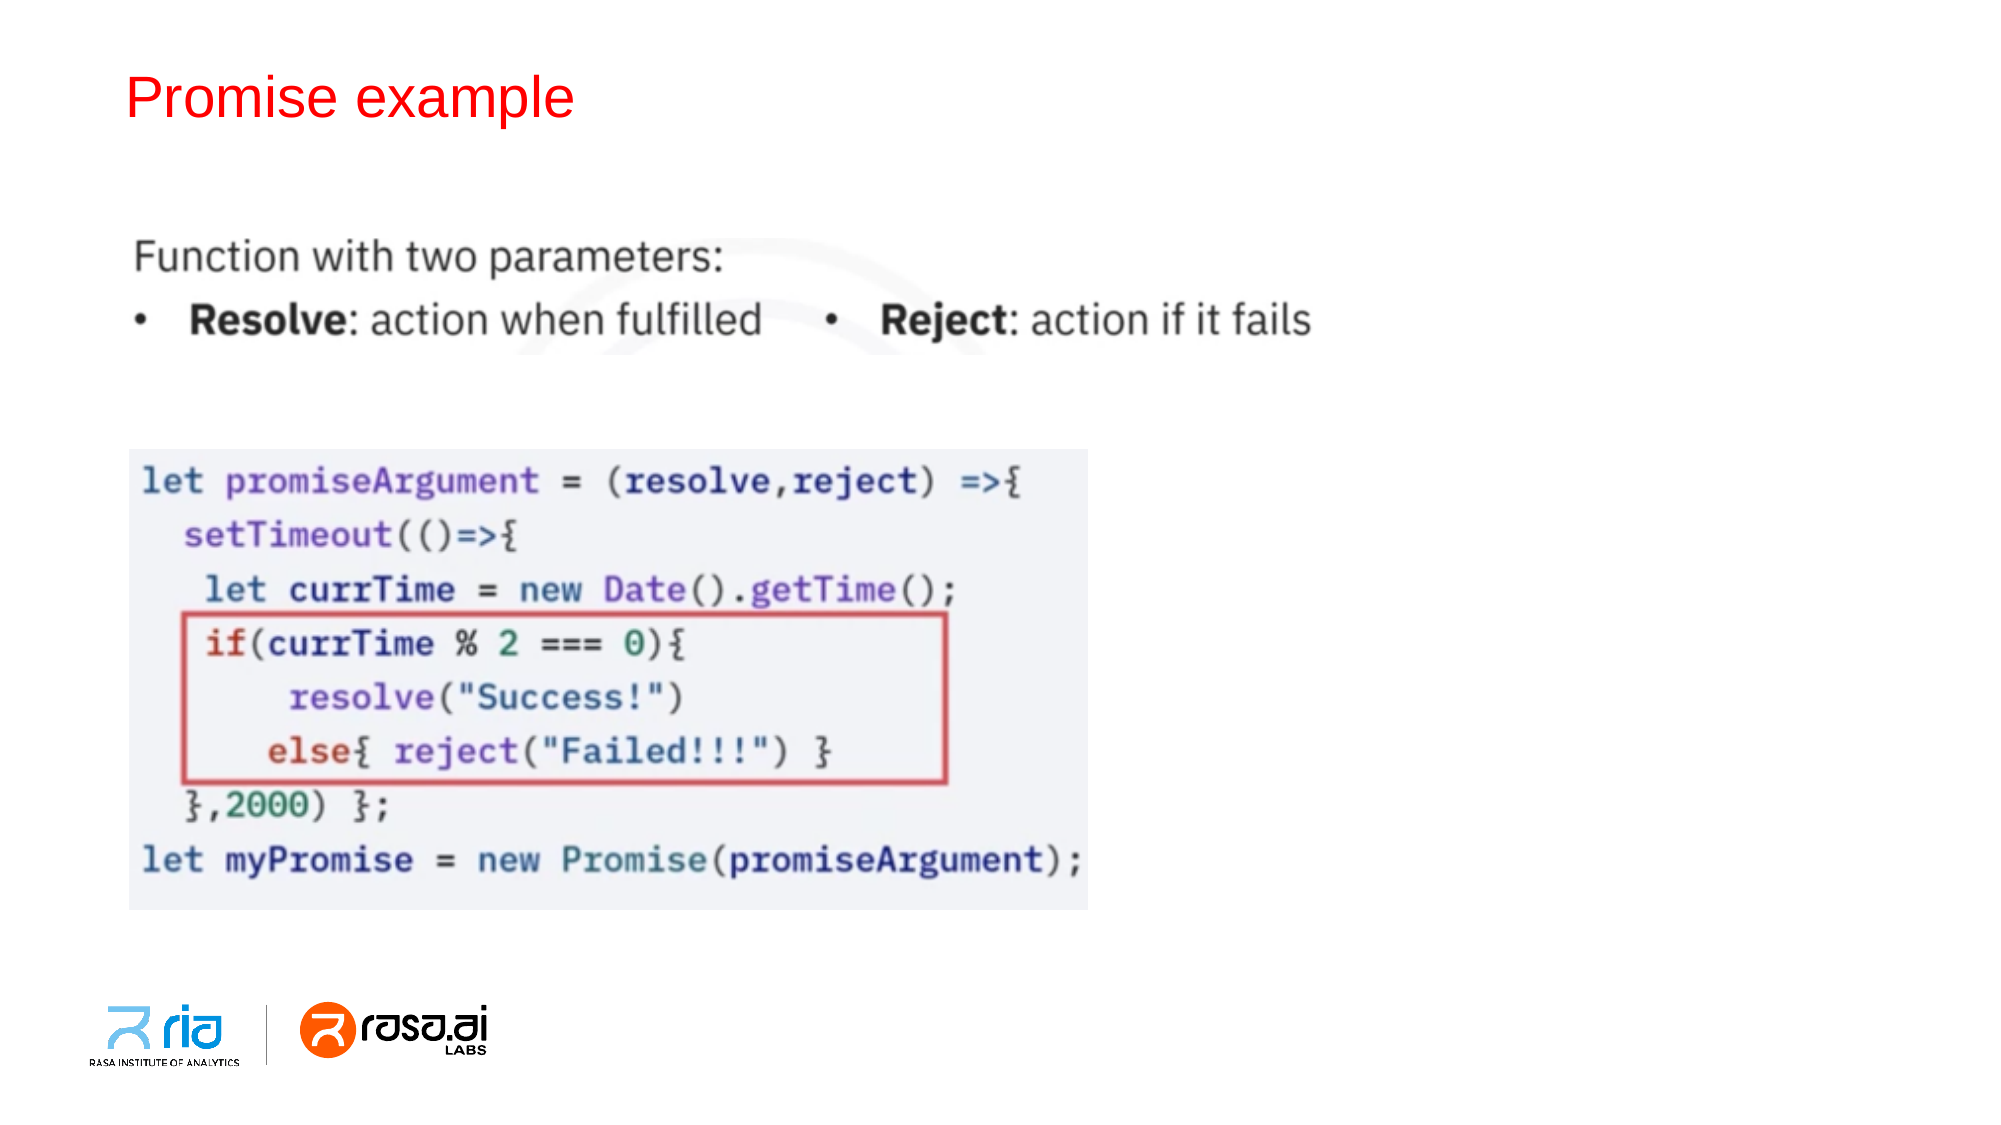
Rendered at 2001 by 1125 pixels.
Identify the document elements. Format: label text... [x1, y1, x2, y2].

title Promise example [125, 59, 1791, 131]
picture [129, 449, 1089, 910]
picture [129, 238, 1334, 355]
picture [78, 992, 250, 1078]
